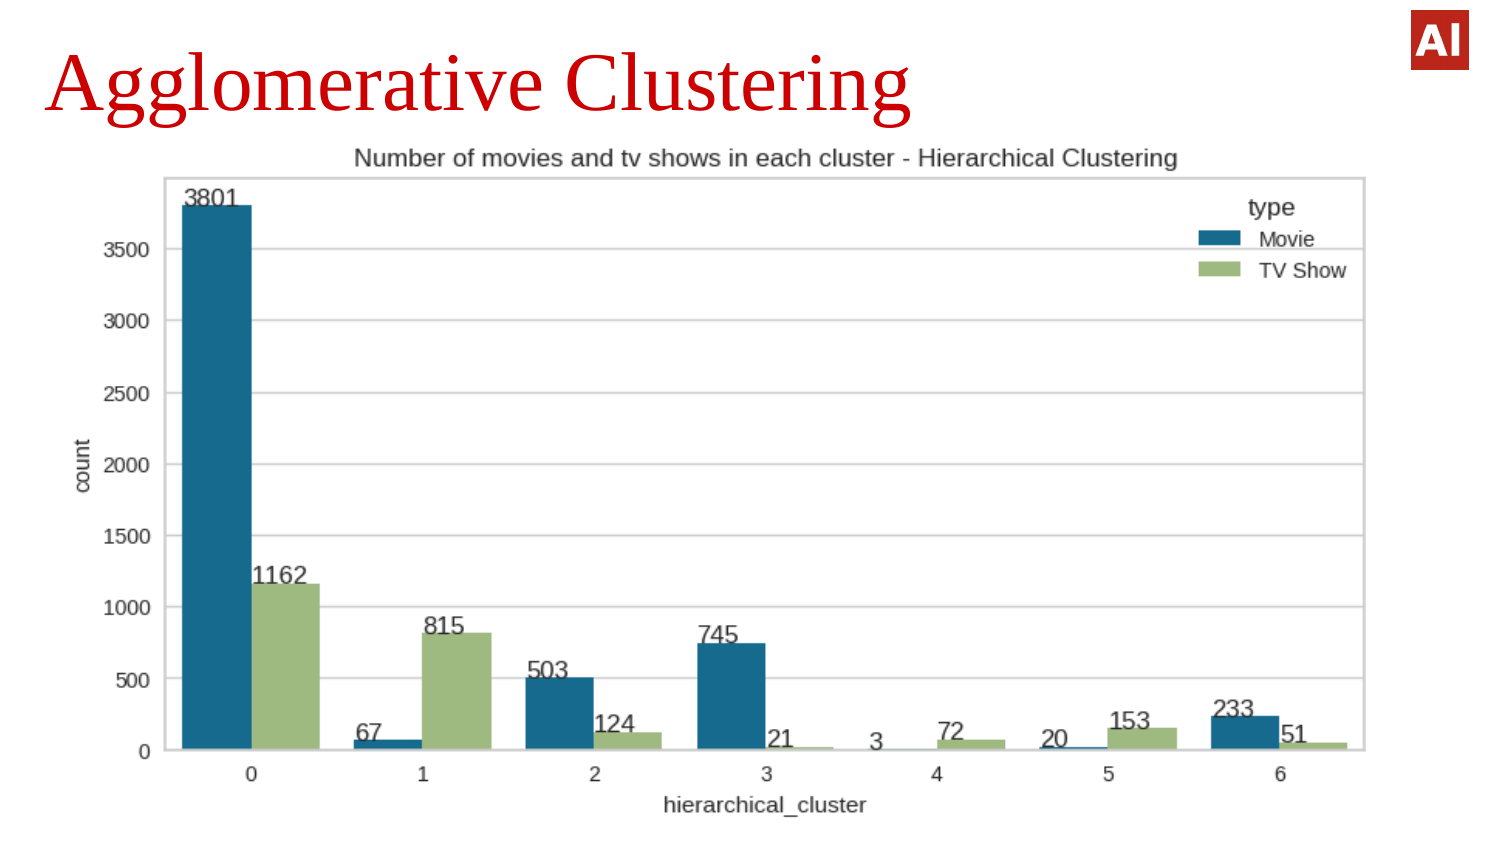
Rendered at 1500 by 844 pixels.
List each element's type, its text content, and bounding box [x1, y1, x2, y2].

text_box Agglomerative Clustering [27, 11, 1004, 142]
picture [1411, 10, 1469, 70]
picture [57, 134, 1380, 829]
